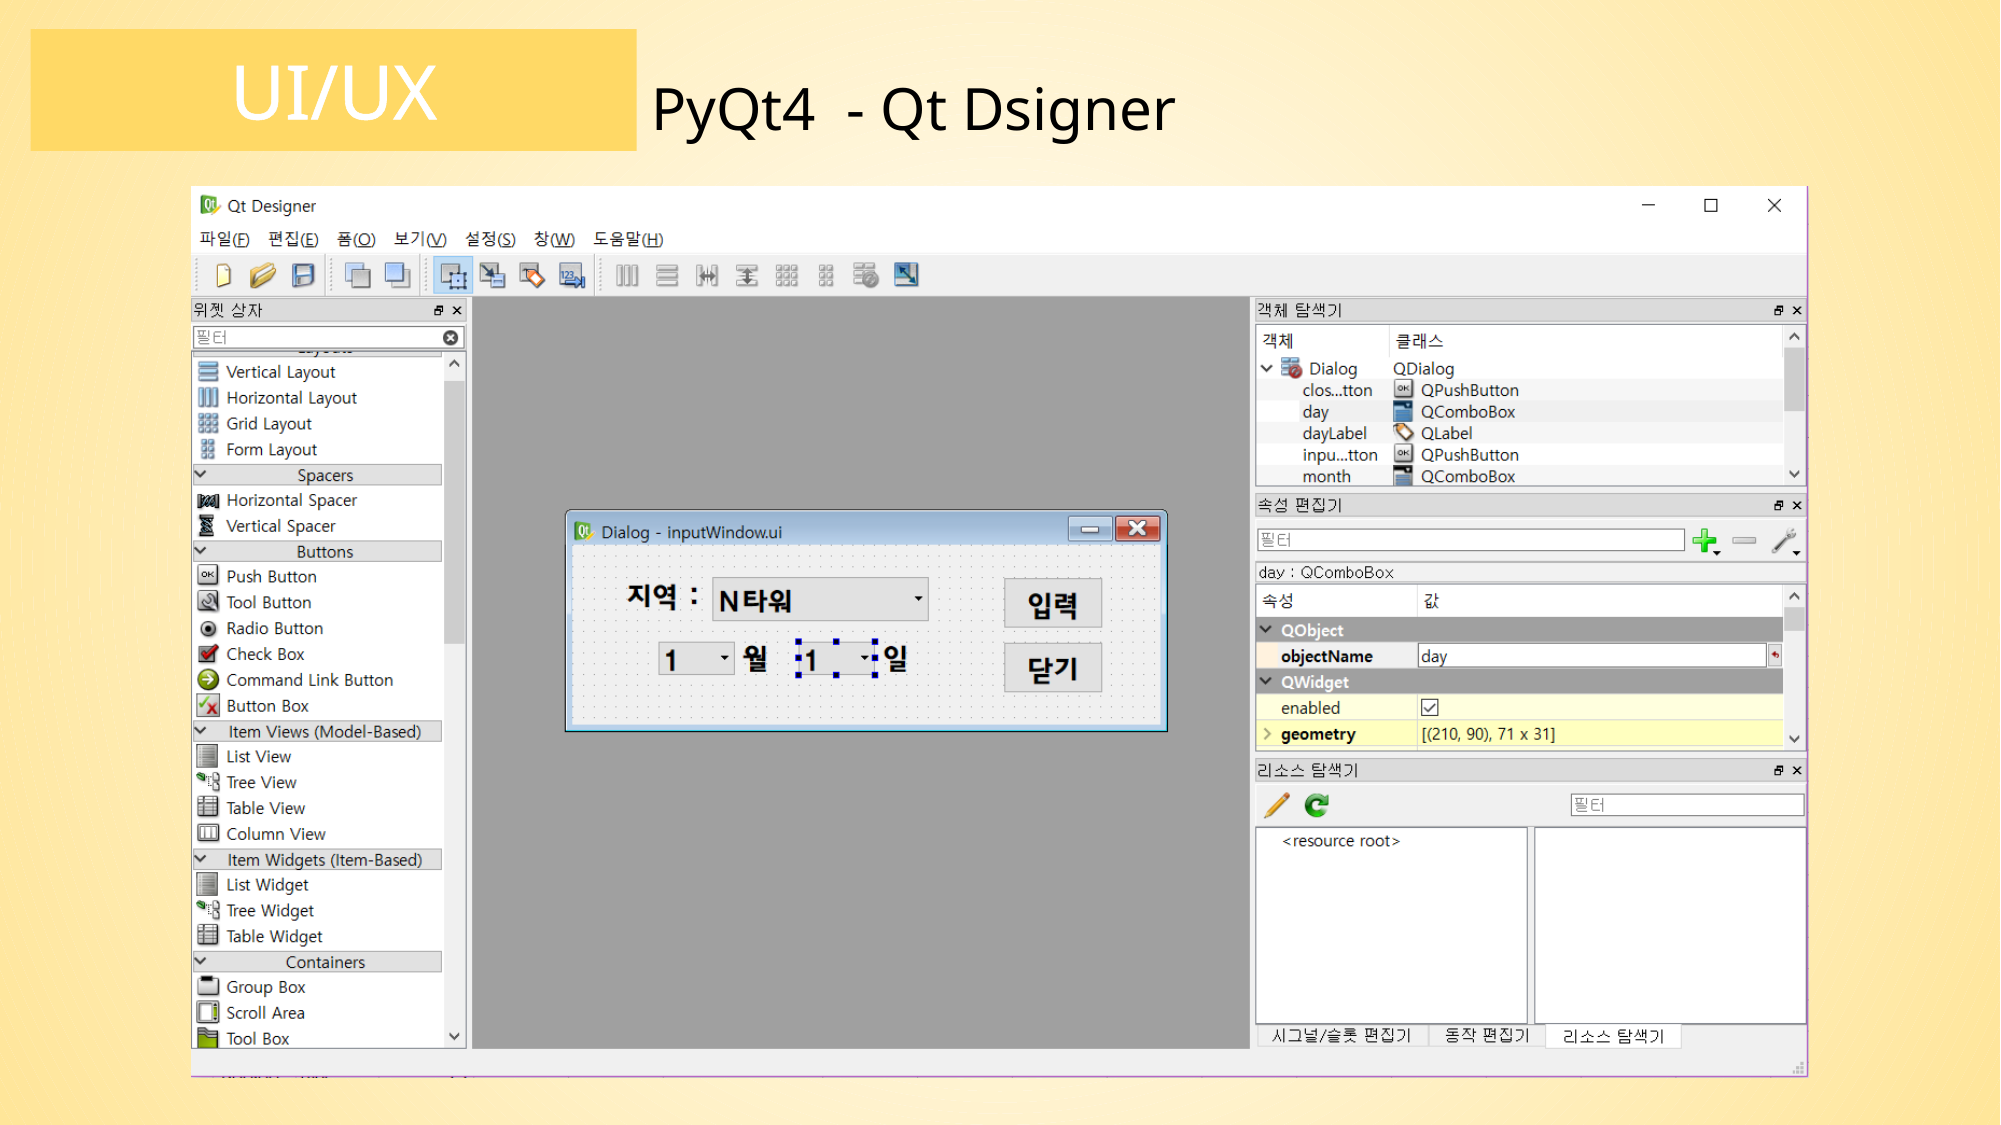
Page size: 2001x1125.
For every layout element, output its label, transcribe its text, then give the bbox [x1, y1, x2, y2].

text_box UI/UX [63, 36, 605, 142]
text_box [30, 28, 638, 152]
picture [191, 186, 1809, 1078]
text_box PyQt4 - Qt Dsigner [636, 64, 1565, 150]
